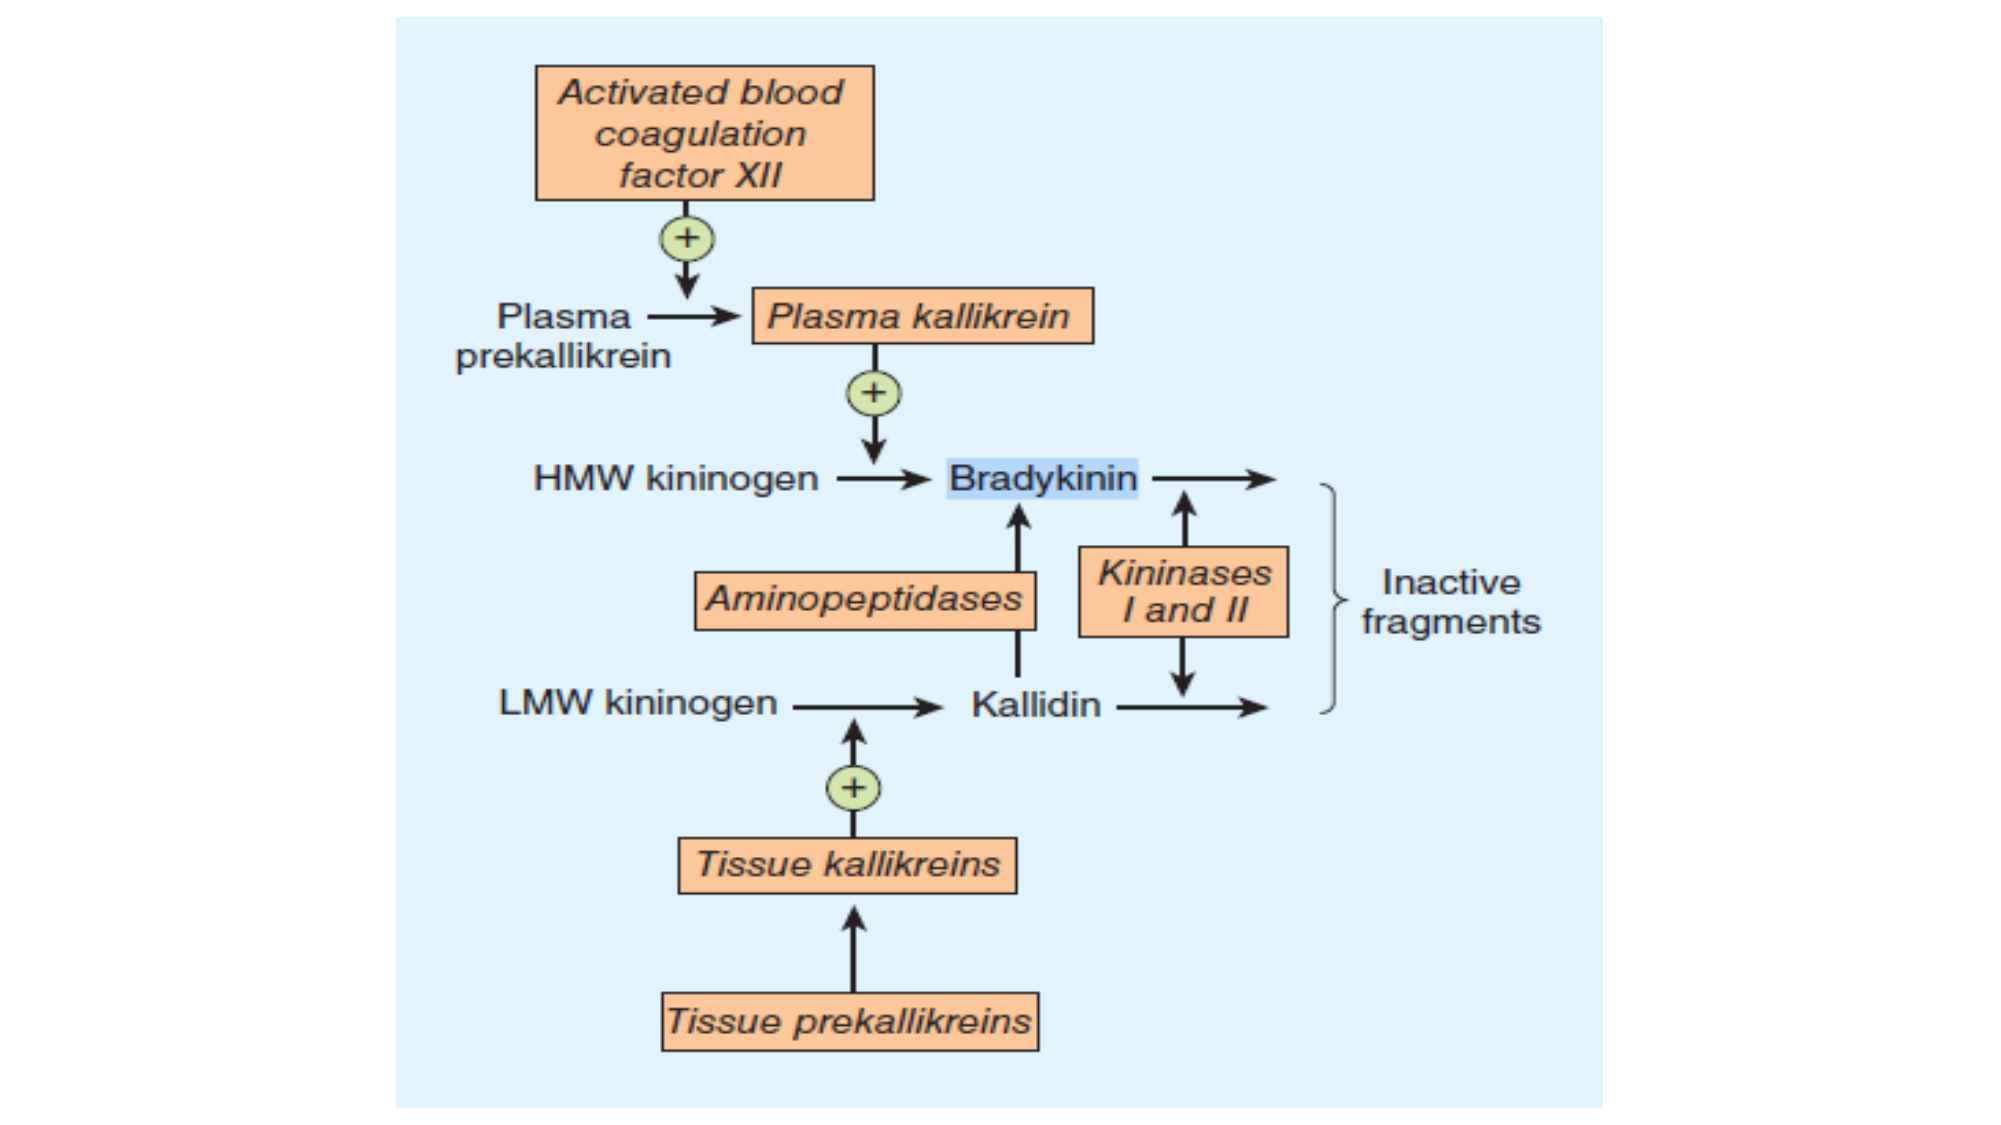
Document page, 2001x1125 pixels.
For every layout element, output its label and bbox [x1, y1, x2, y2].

picture [396, 17, 1603, 1108]
